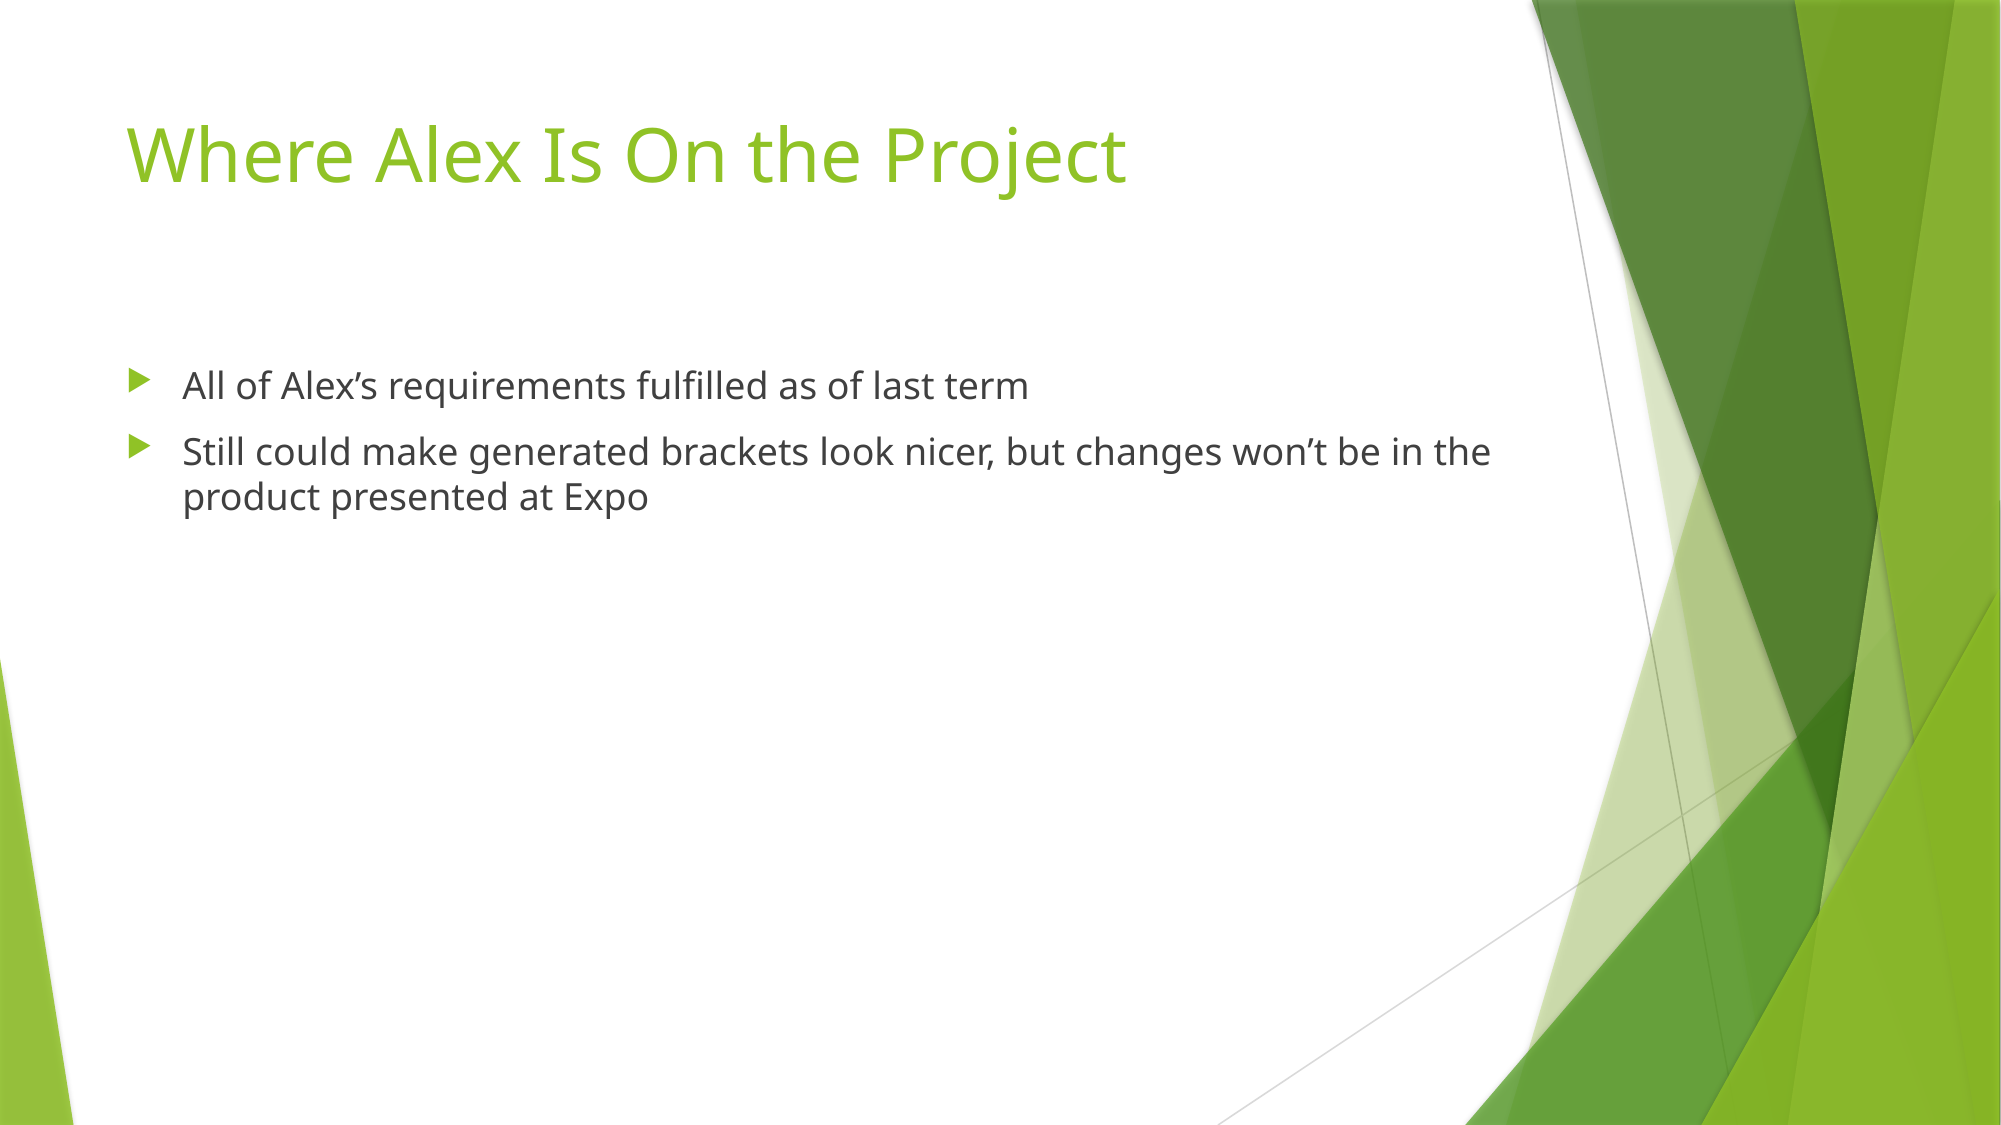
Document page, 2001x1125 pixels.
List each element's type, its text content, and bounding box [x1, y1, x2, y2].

list All of Alex’s requirements fulfilled as of last term Still could make generated brackets look nicer, but changes won’t be in the product presented at Expo [111, 354, 1522, 992]
title Where Alex Is On the Project [111, 99, 1522, 317]
